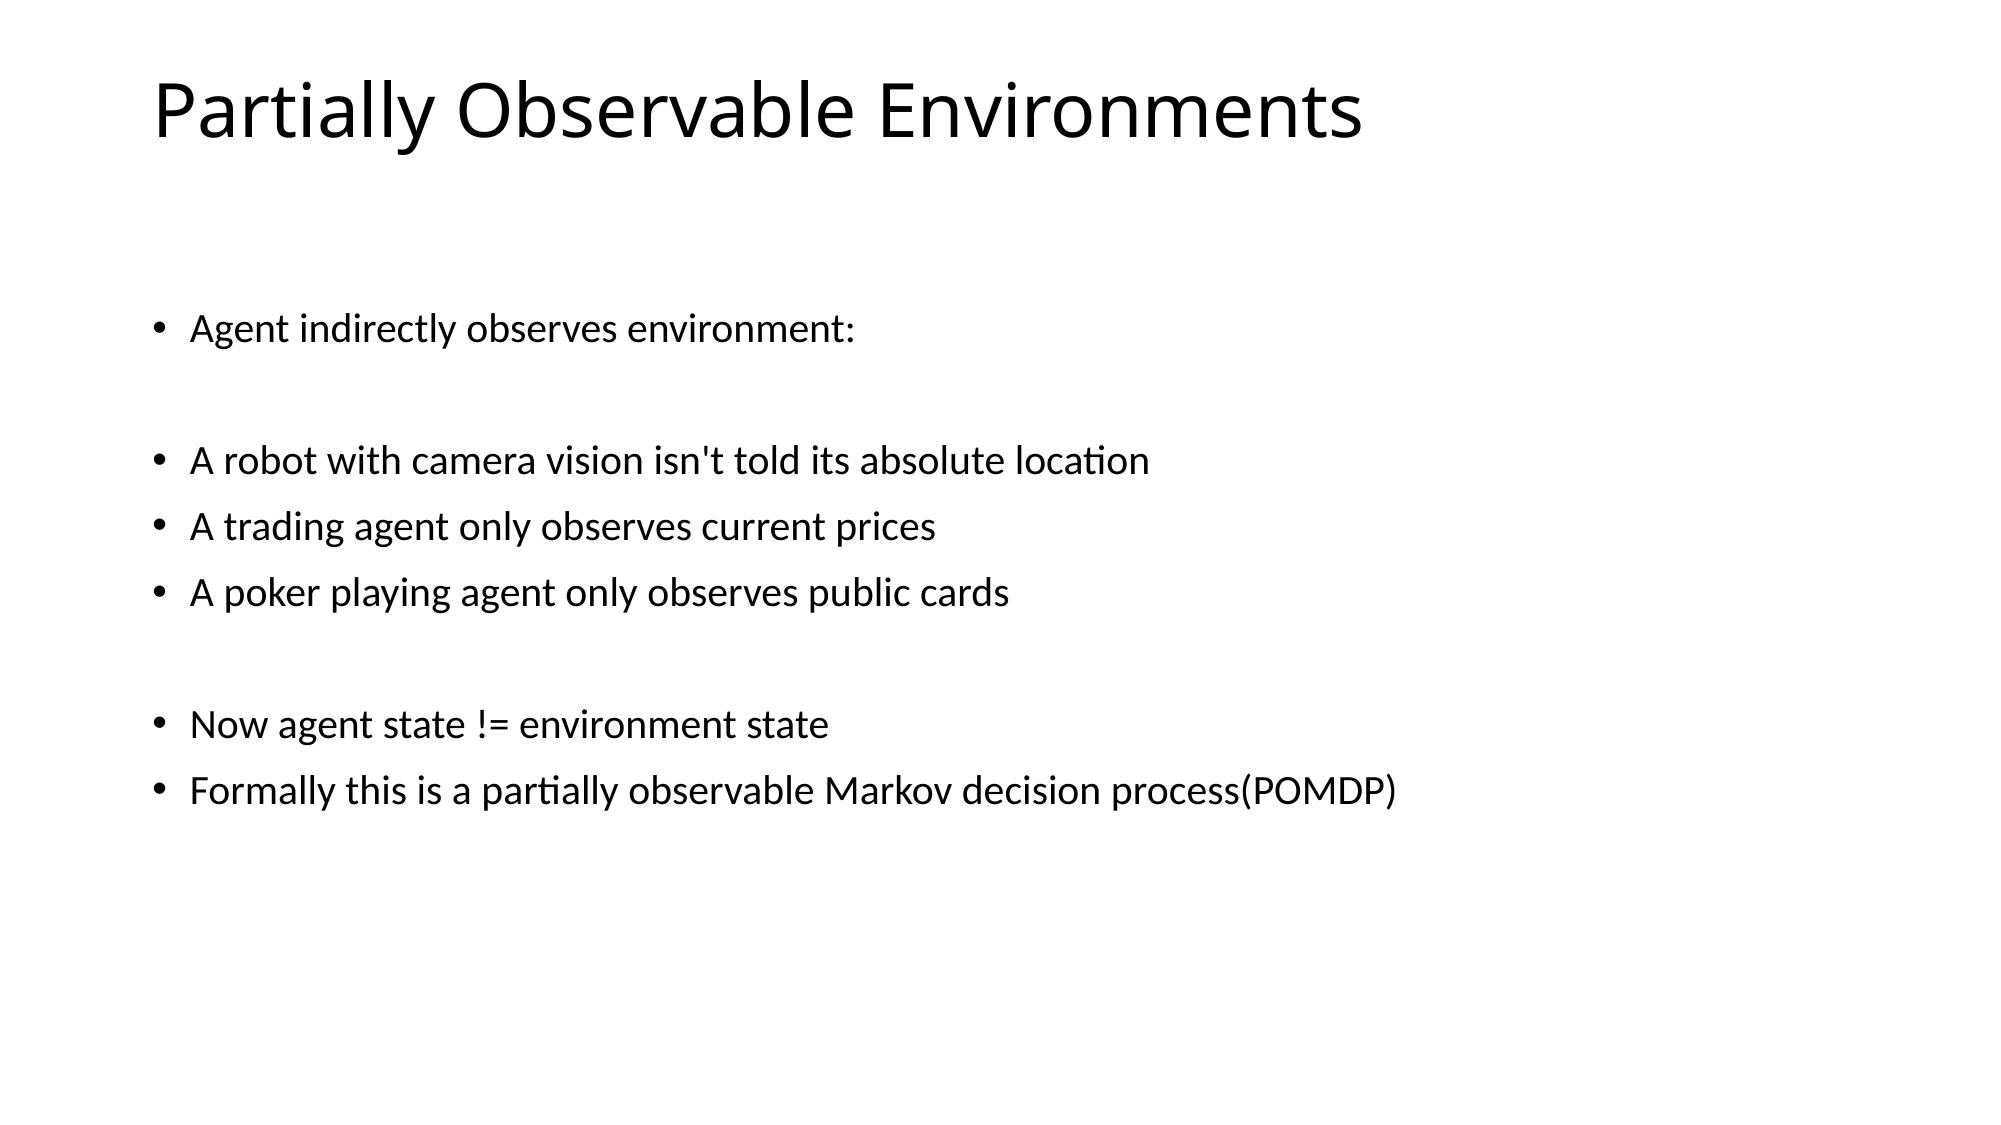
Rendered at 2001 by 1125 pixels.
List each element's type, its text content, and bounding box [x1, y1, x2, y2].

title Partially Observable Environments [137, 59, 1863, 278]
list Agent indirectly observes environment: A robot with camera vision isn't told its absolute location A trading agent only observes current prices A poker playing agent only observes public cards Now agent state != environment state Formally this is a partially observable Markov decision process(POMDP) [137, 299, 1863, 1014]
